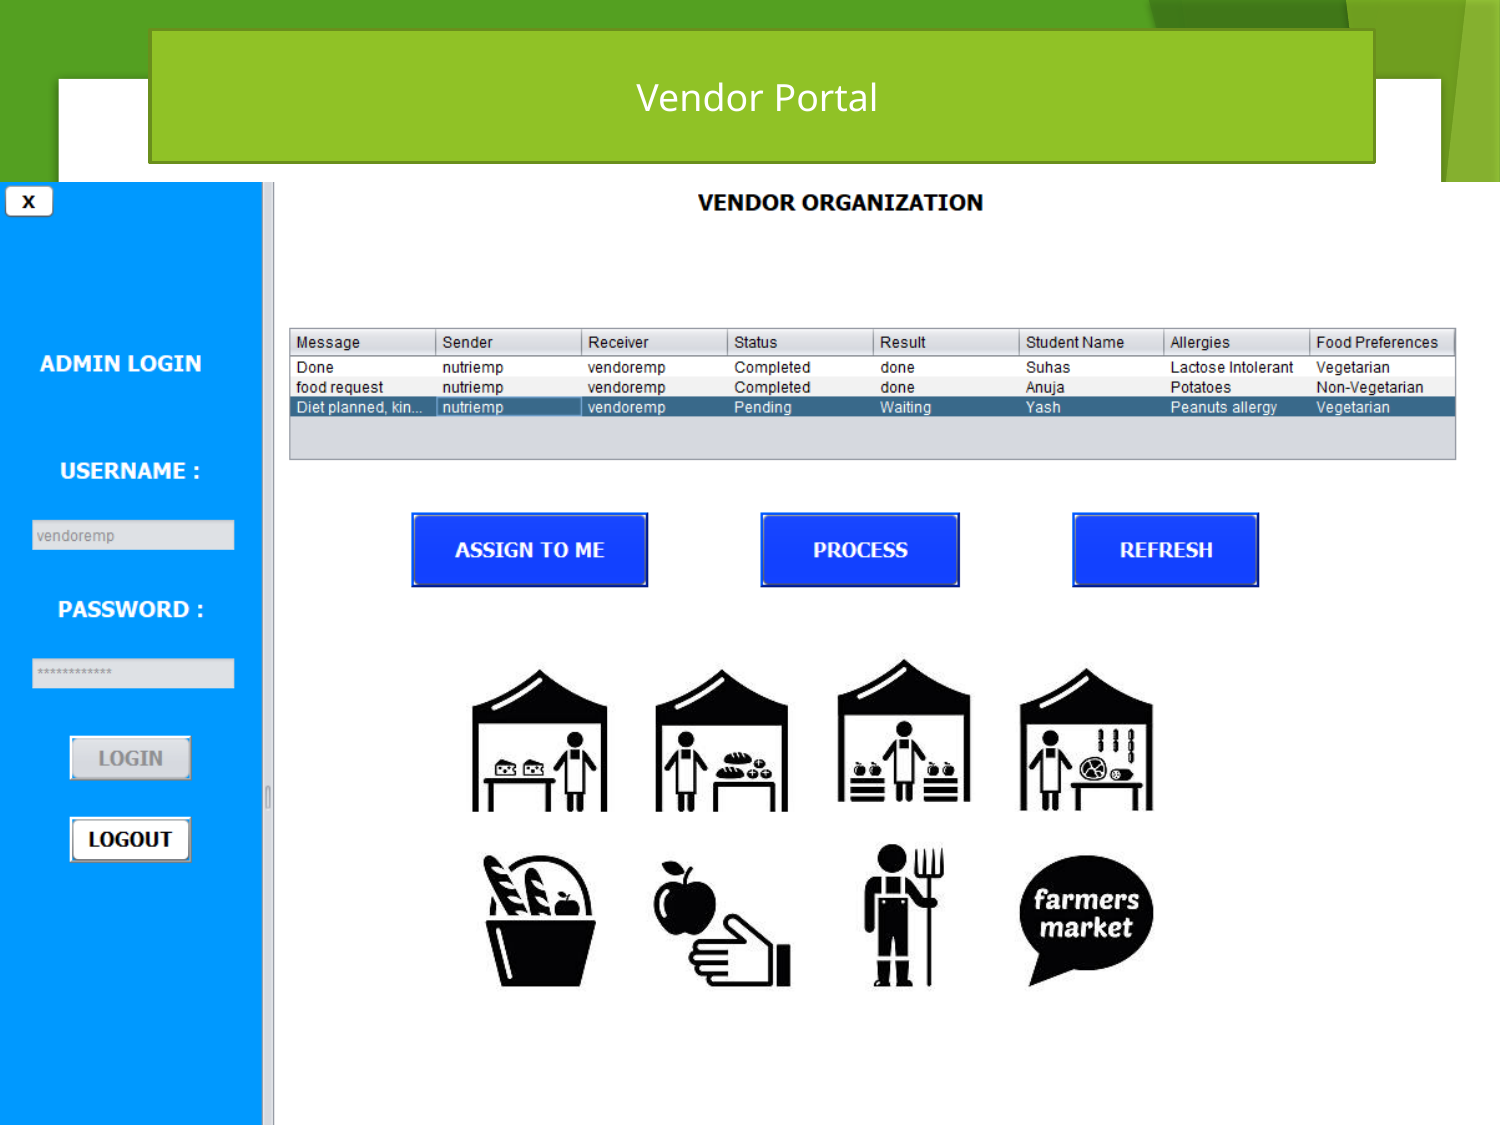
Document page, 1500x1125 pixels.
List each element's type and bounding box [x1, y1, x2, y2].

picture [0, 181, 1500, 1125]
text_box [0, 0, 1500, 181]
